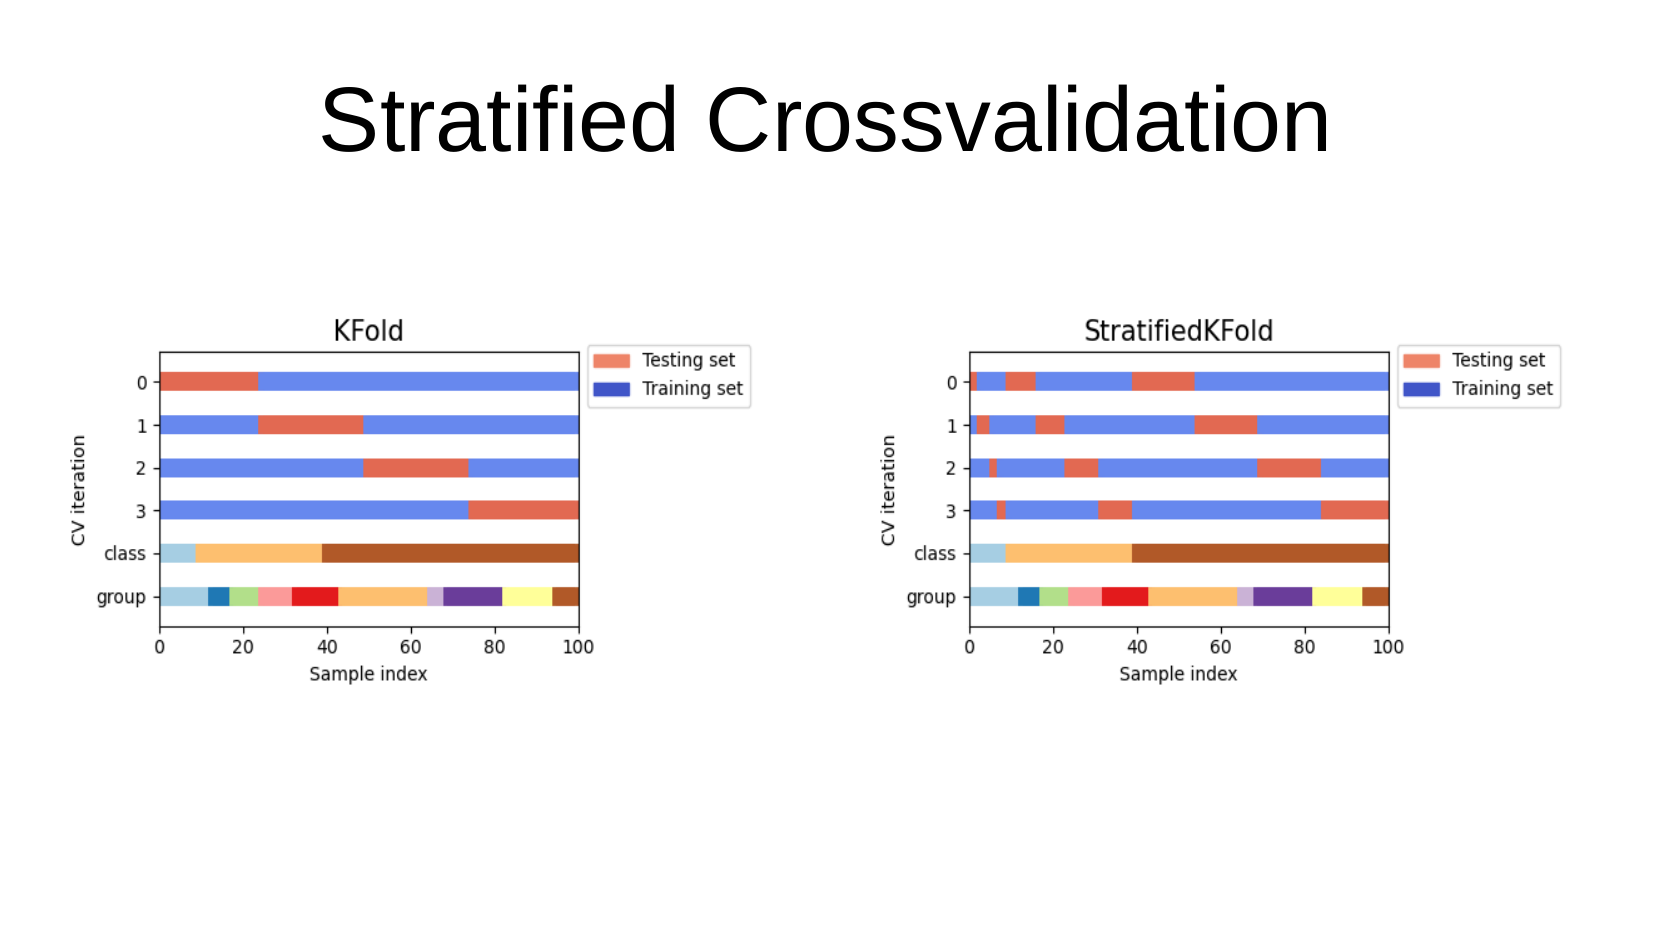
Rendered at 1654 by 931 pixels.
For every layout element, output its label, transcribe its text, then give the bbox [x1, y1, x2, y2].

picture [863, 299, 1614, 706]
text_box Stratified Crossvalidation [82, 37, 1571, 193]
picture [53, 299, 804, 706]
